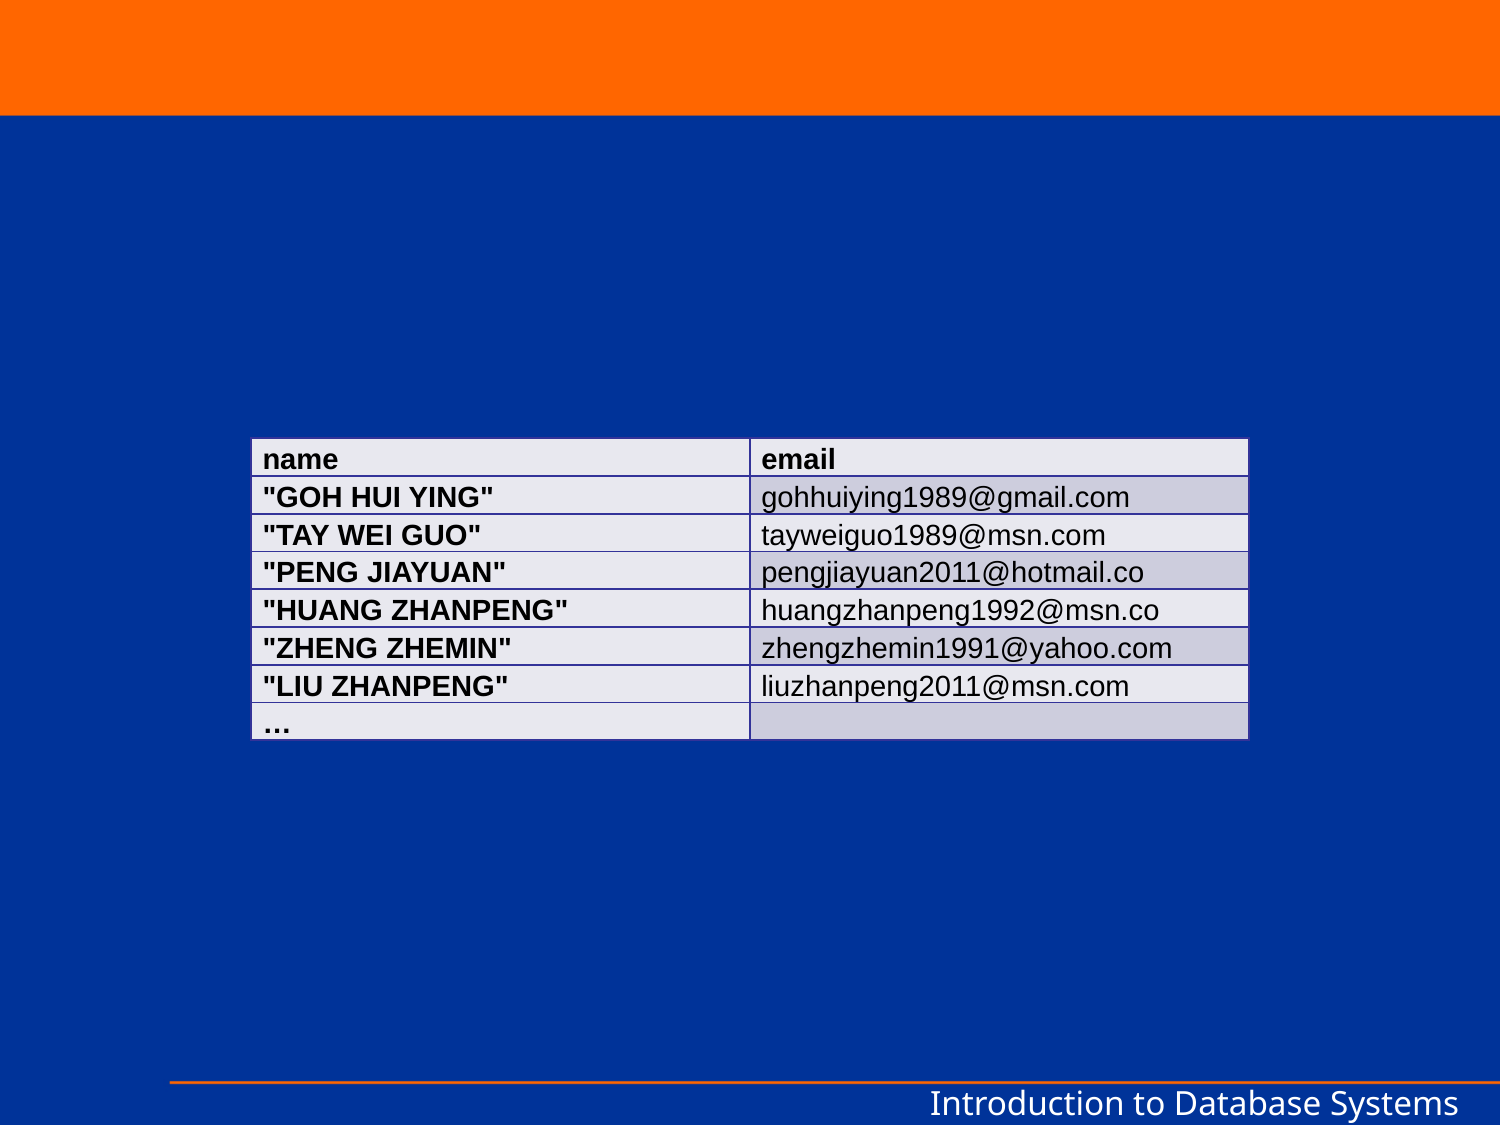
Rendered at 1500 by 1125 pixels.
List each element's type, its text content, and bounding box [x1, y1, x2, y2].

table_cell [751, 703, 1248, 739]
table_cell "ZHENG ZHEMIN" [252, 628, 749, 664]
table_cell gohhuiying1989@gmail.com [751, 477, 1248, 513]
table_cell "HUANG ZHANPENG" [252, 590, 749, 626]
table_cell tayweiguo1989@msn.com [751, 515, 1248, 551]
table_cell "GOH HUI YING" [252, 477, 749, 513]
footer Introduction to Database Systems [799, 1074, 1476, 1125]
table_cell zhengzhemin1991@yahoo.com [751, 628, 1248, 664]
table_header name [252, 439, 749, 475]
table_cell "PENG JIAYUAN" [252, 552, 749, 588]
table_cell pengjiayuan2011@hotmail.co [751, 552, 1248, 588]
table_cell "TAY WEI GUO" [252, 515, 749, 551]
table_cell huangzhanpeng1992@msn.co [751, 590, 1248, 626]
table_header email [751, 439, 1248, 475]
table_cell … [252, 703, 749, 739]
picture [0, 0, 1500, 1125]
table_cell "LIU ZHANPENG" [252, 666, 749, 702]
table_cell liuzhanpeng2011@msn.com [751, 666, 1248, 702]
